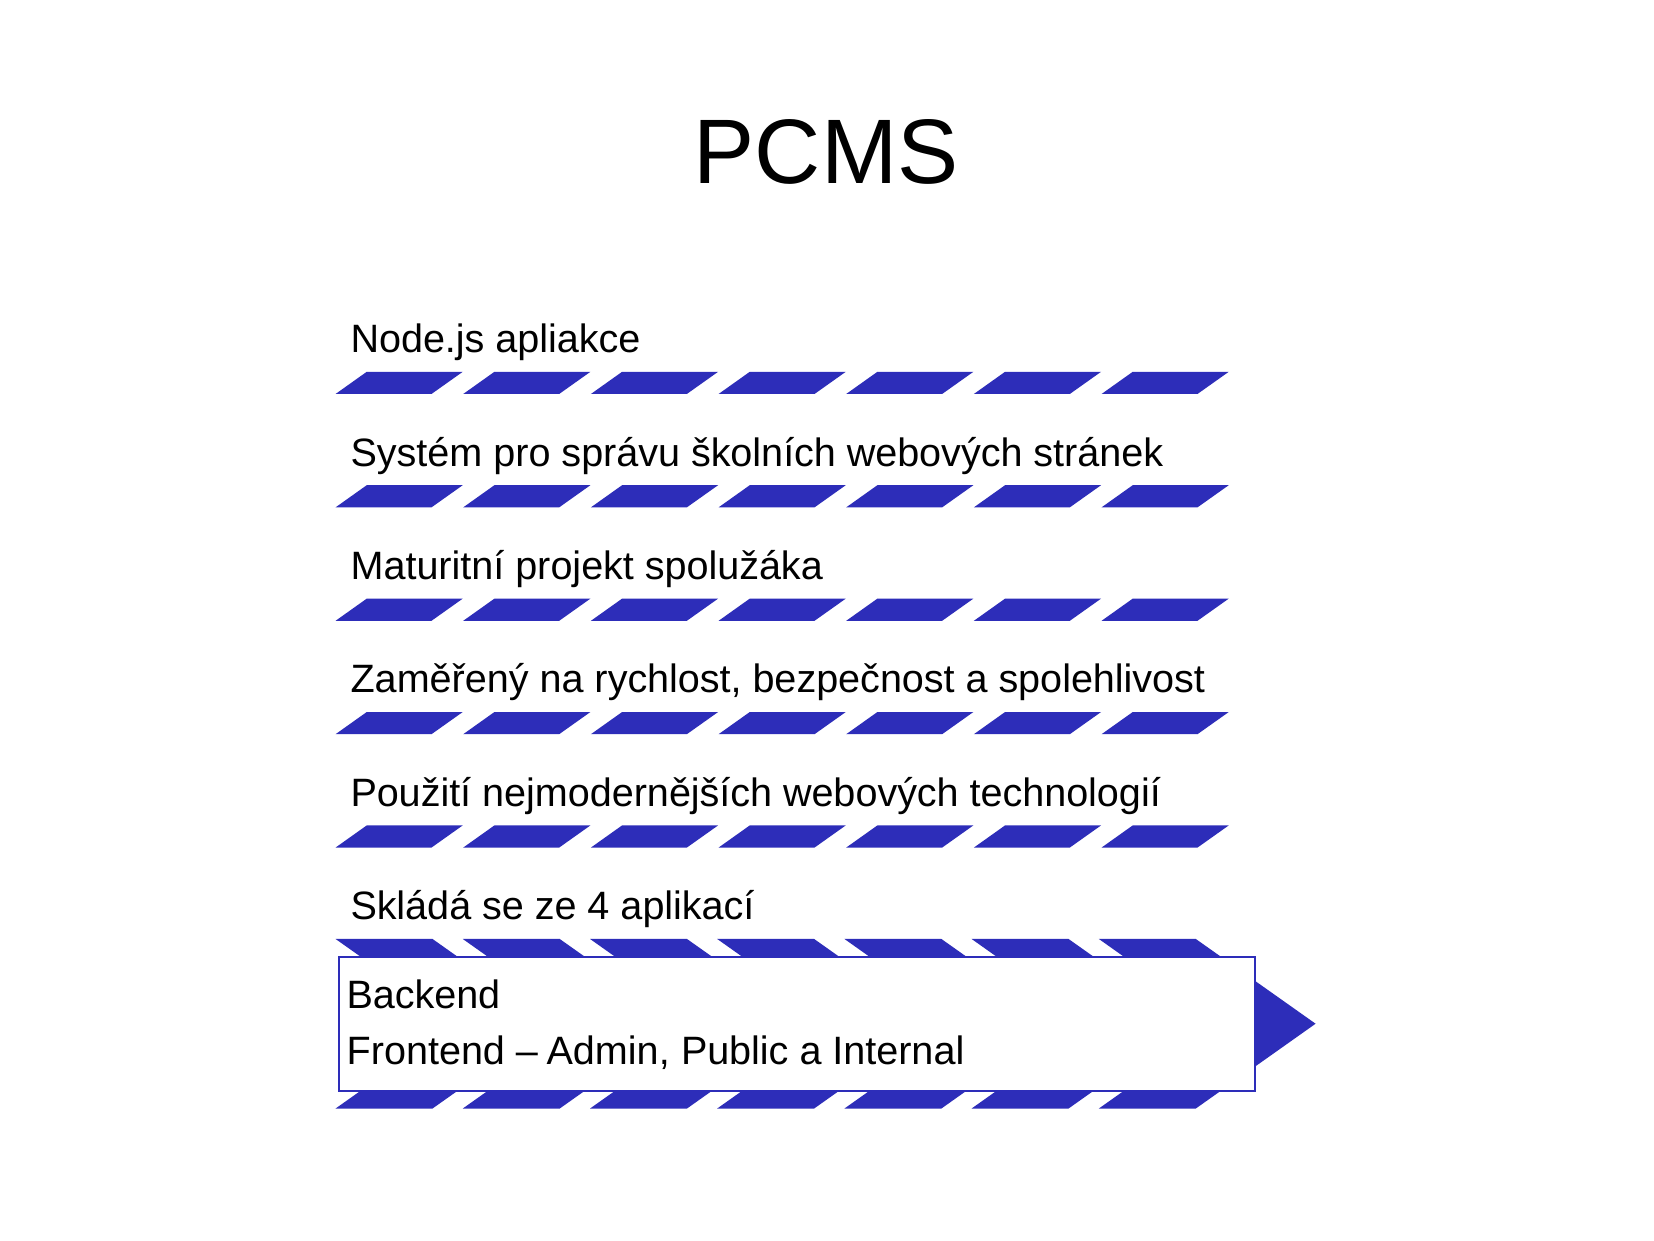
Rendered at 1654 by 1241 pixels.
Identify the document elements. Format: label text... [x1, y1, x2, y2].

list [82, 290, 1570, 1109]
title PCMS [82, 49, 1570, 256]
